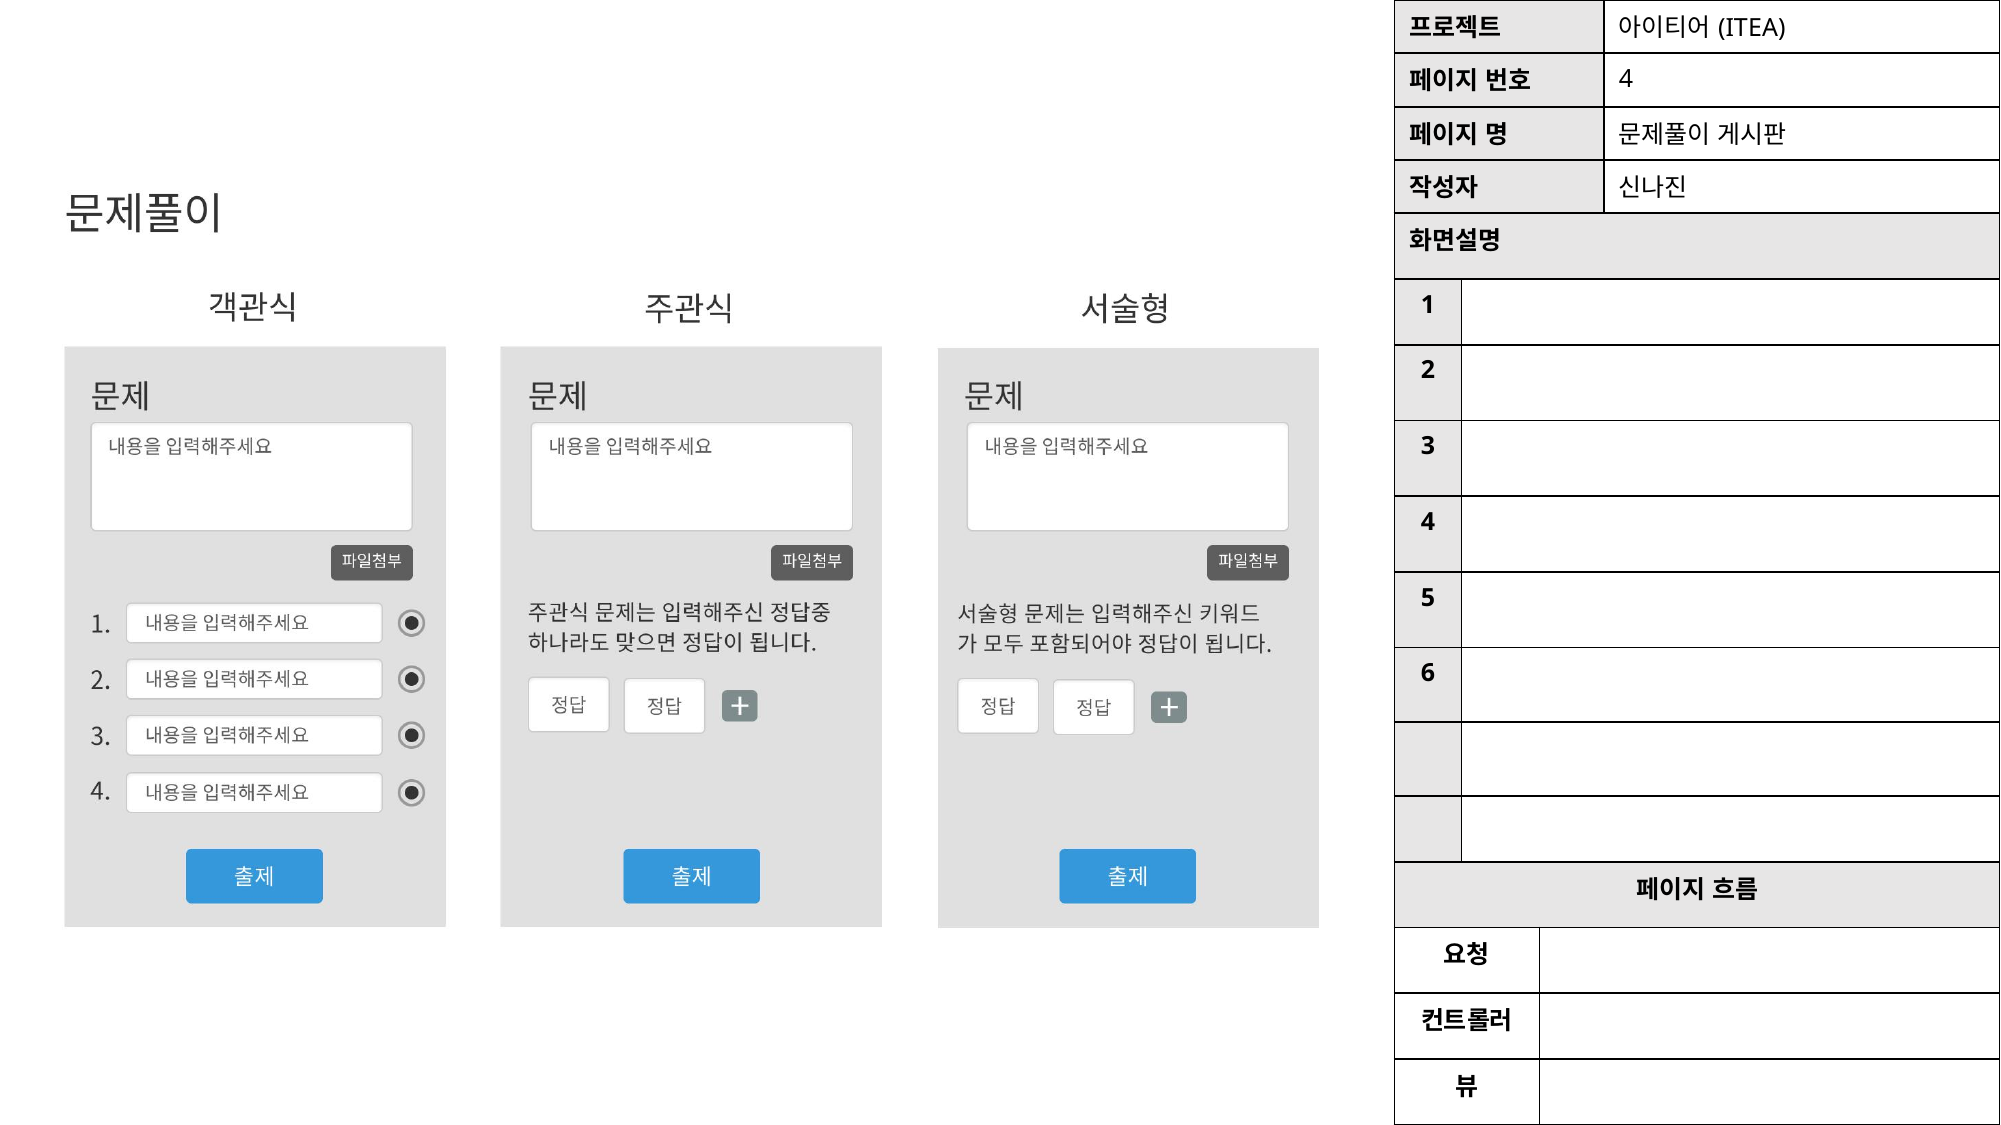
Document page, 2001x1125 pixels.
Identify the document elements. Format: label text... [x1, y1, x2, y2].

table_cell 문제풀이 게시판 [1605, 108, 1999, 159]
table_cell 4 [1395, 497, 1461, 571]
table_header 아이티어(ITEA) [1605, 1, 1999, 52]
table_header 프로젝트 [1395, 1, 1603, 52]
table_cell [1462, 573, 1999, 647]
table_cell [1462, 346, 1999, 420]
table_cell 요청 [1395, 928, 1539, 992]
table_cell [1395, 723, 1461, 795]
table_cell 4 [1605, 54, 1999, 106]
table_cell 3 [1395, 421, 1461, 495]
table_cell [1540, 928, 1999, 992]
table_cell 페이지 흐름 [1395, 863, 1999, 927]
table_cell 신나진 [1605, 161, 1999, 212]
table_cell [1395, 797, 1461, 861]
table_cell [1462, 648, 1999, 721]
table_cell 6 [1395, 648, 1461, 721]
table_header 화면설명 [1395, 214, 1999, 278]
table_cell [1462, 421, 1999, 495]
table_cell [1462, 497, 1999, 571]
table_cell 뷰 [1395, 1060, 1539, 1124]
table_cell 작성자 [1395, 161, 1603, 212]
table_cell 5 [1395, 573, 1461, 647]
table_cell [1462, 280, 1999, 344]
table_cell 1 [1395, 280, 1461, 344]
table_cell [1540, 1060, 1999, 1124]
table_cell 컨트롤러 [1395, 994, 1539, 1058]
table_cell [1540, 994, 1999, 1058]
table_cell 2 [1395, 346, 1461, 420]
table_cell 페이지 명 [1395, 108, 1603, 159]
picture [23, 152, 1360, 973]
table_cell [1462, 723, 1999, 795]
table_cell [1462, 797, 1999, 861]
table_cell 페이지 번호 [1395, 54, 1603, 106]
